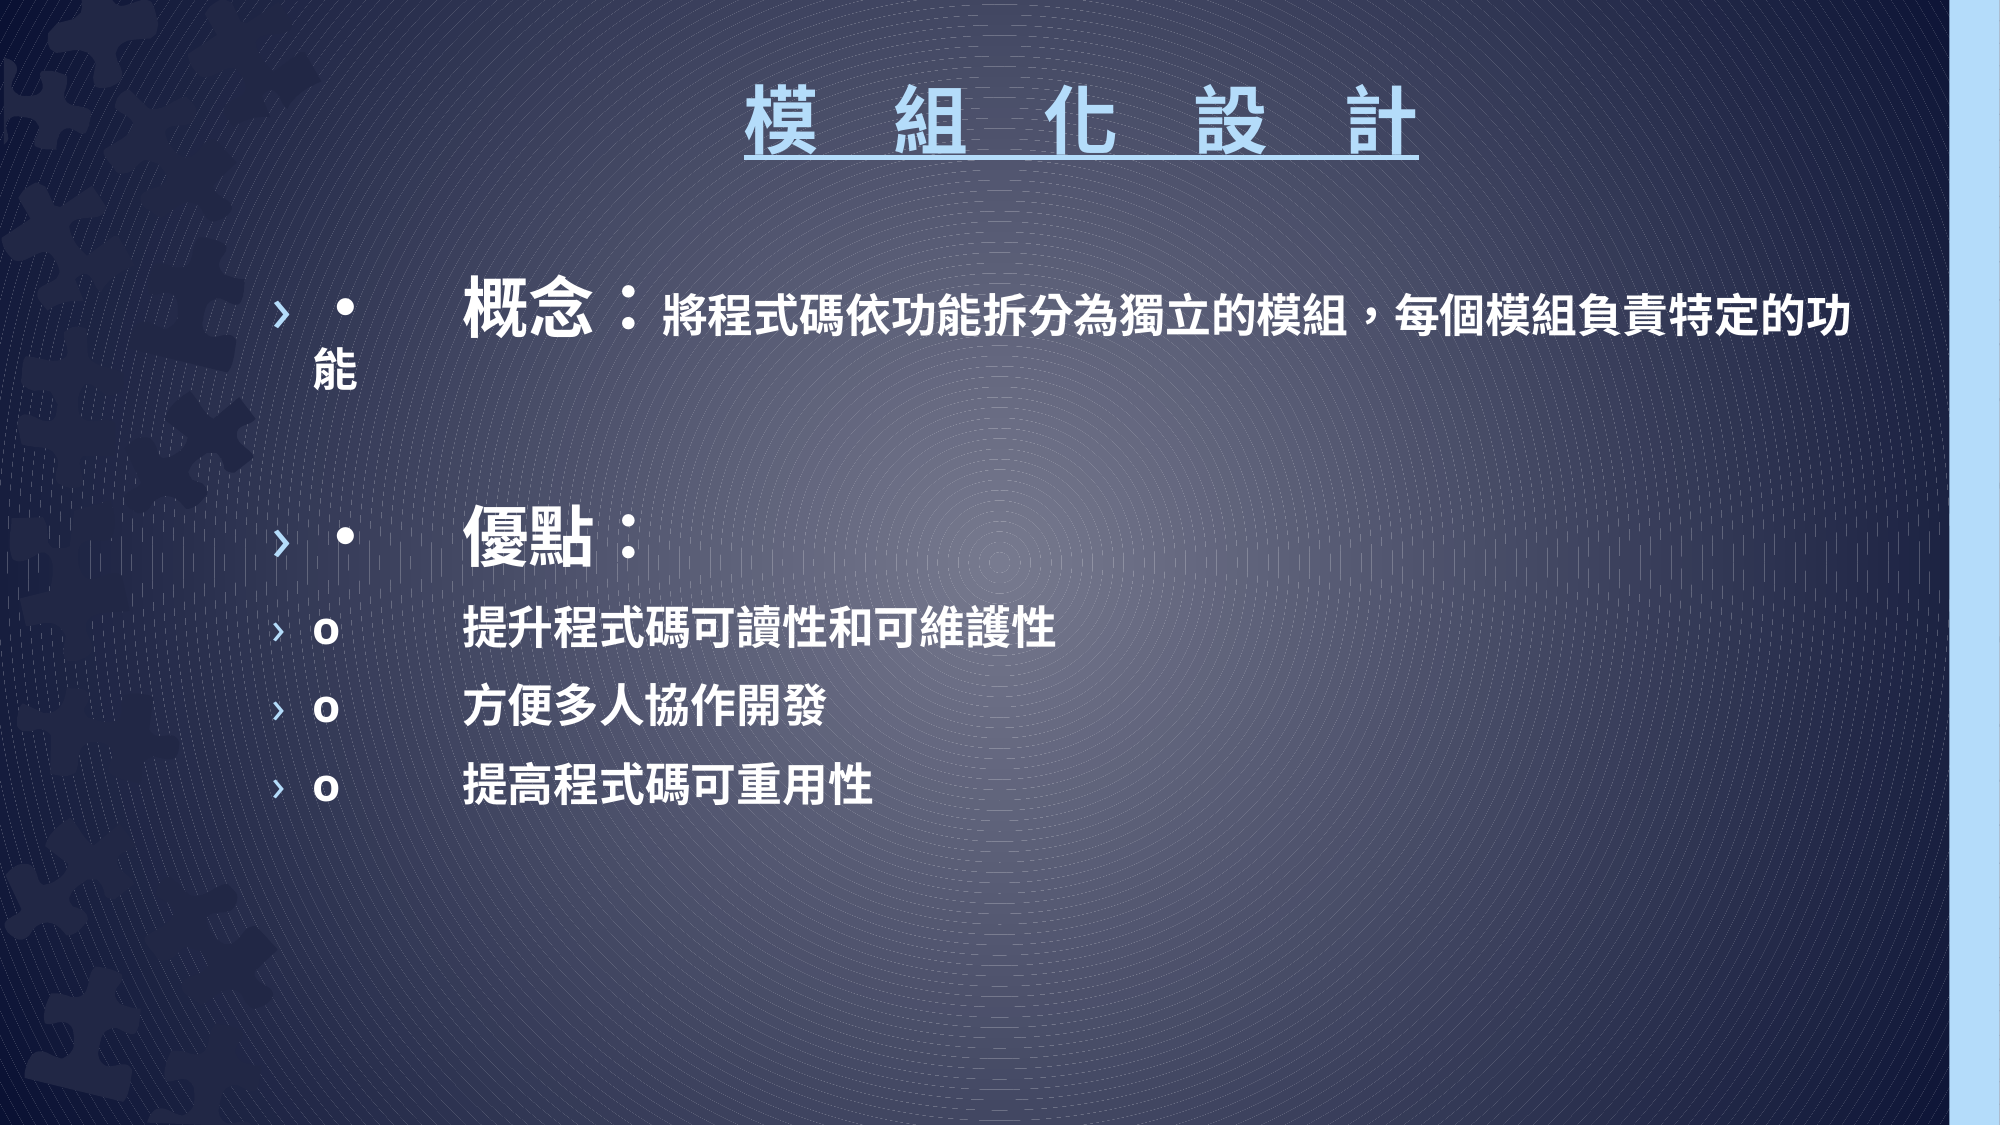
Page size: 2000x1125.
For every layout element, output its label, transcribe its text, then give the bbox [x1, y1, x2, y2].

title 模 組 化 設 計 [261, 29, 1867, 173]
list • 概念：將程式碼依功能拆分為獨立的模組，每個模組負責特定的功能 • 優點： o 提升程式碼可讀性和可維護性 o 方便多人協作開發 o 提高程式碼可重用性 [256, 267, 1899, 1018]
